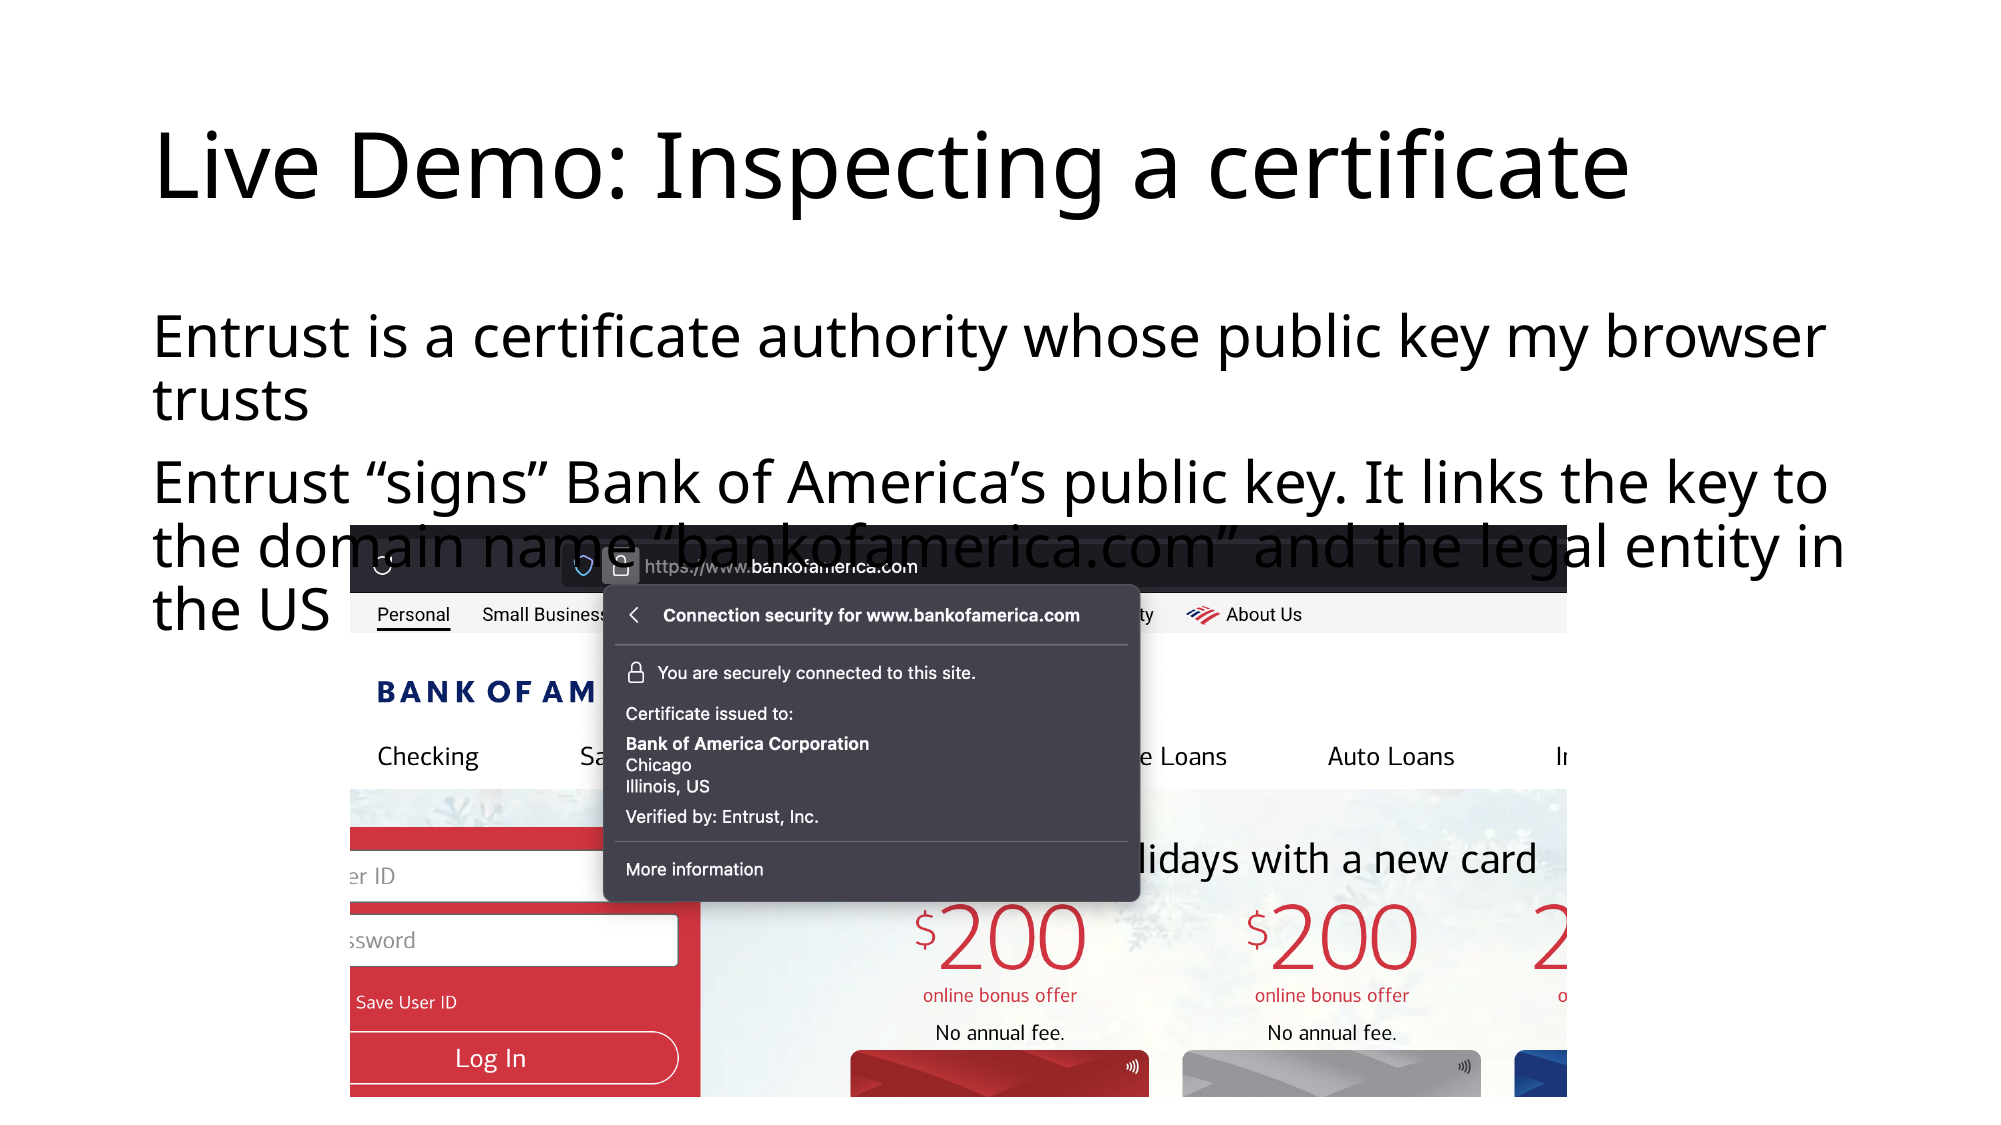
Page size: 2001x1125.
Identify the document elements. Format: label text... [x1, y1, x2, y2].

picture [349, 524, 1567, 1098]
list Entrust is a certificate authority whose public key my browser trusts Entrust “signs” Bank of America’s public key. It links the key to the domain name “bankofamerica.com” and the legal entity in the US [137, 299, 1863, 526]
title Live Demo: Inspecting a certificate [137, 59, 1863, 278]
